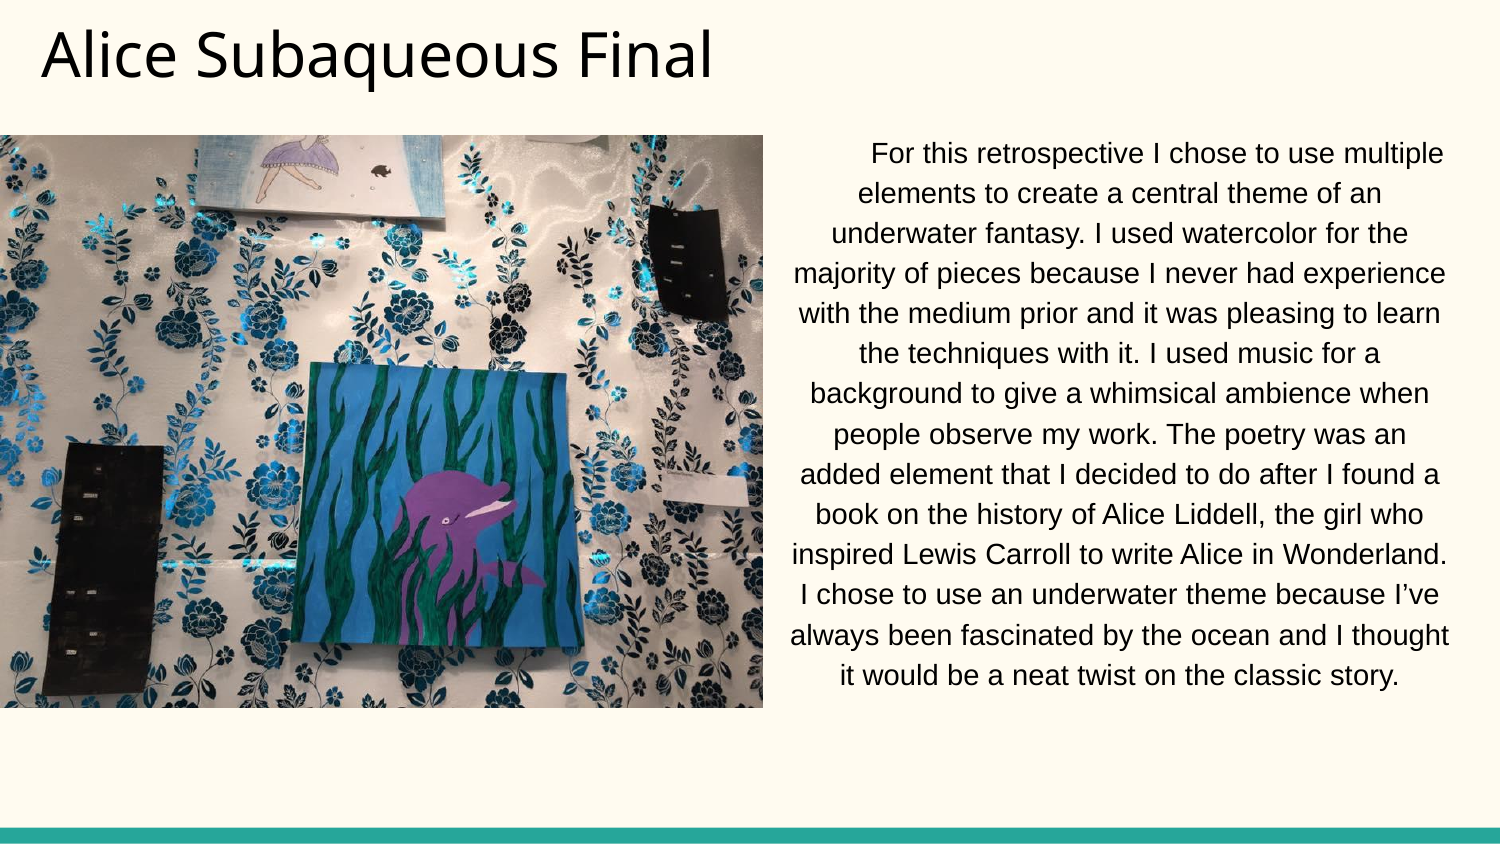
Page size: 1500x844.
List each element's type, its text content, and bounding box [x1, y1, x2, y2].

text_box For this retrospective I chose to use multiple elements to create a central theme of an underwater fantasy. I used watercolor for the majority of pieces because I never had experience with the medium prior and it was pleasing to learn the techniques with it. I used music for a background to give a whimsical ambience when people observe my work. The poetry was an added element that I decided to do after I found a book on the history of Alice Liddell, the girl who inspired Lewis Carroll to write Alice in Wonderland. I chose to use an underwater theme because I’ve always been fascinated by the ocean and I thought it would be a neat twist on the classic story. [773, 113, 1467, 822]
title Alice Subaqueous Final [26, 0, 1425, 101]
picture [0, 135, 763, 708]
